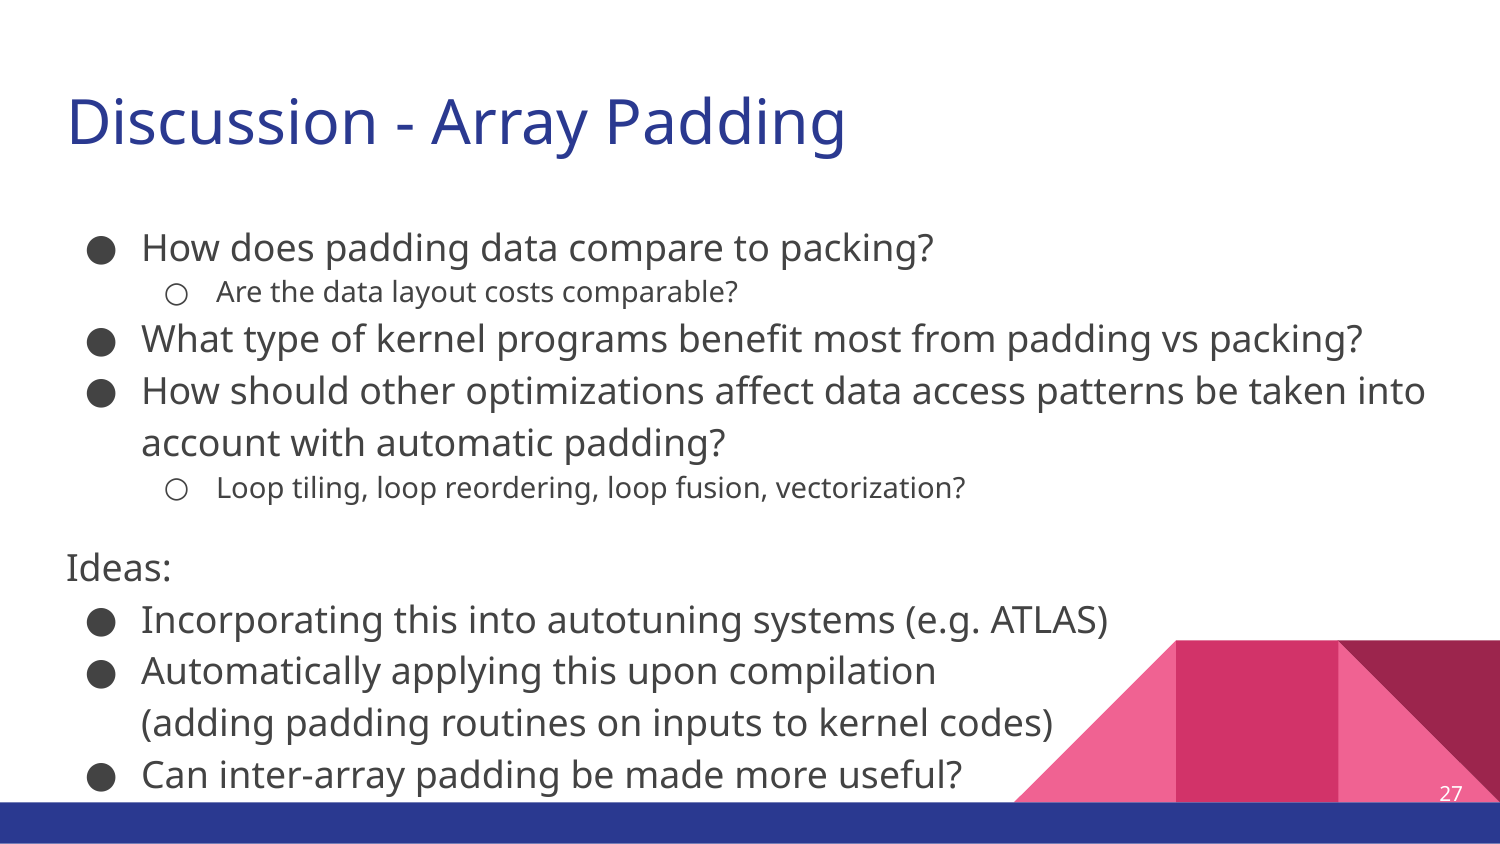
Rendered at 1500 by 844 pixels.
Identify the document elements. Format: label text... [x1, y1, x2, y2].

title Discussion - Array Padding [51, 67, 1449, 167]
list How does padding data compare to packing? Are the data layout costs comparable? What type of kernel programs benefit most from padding vs packing? How should other optimizations affect data access patterns be taken into account with automatic padding? Loop tiling, loop reordering, loop fusion, vectorization? Ideas: Incorporating this into autotuning systems (e.g. ATLAS) Automatically applying this upon compilation (adding padding routines on inputs to kernel codes) Can inter-array padding be made more useful? [51, 201, 1449, 750]
slide_number 27 [1387, 762, 1478, 828]
